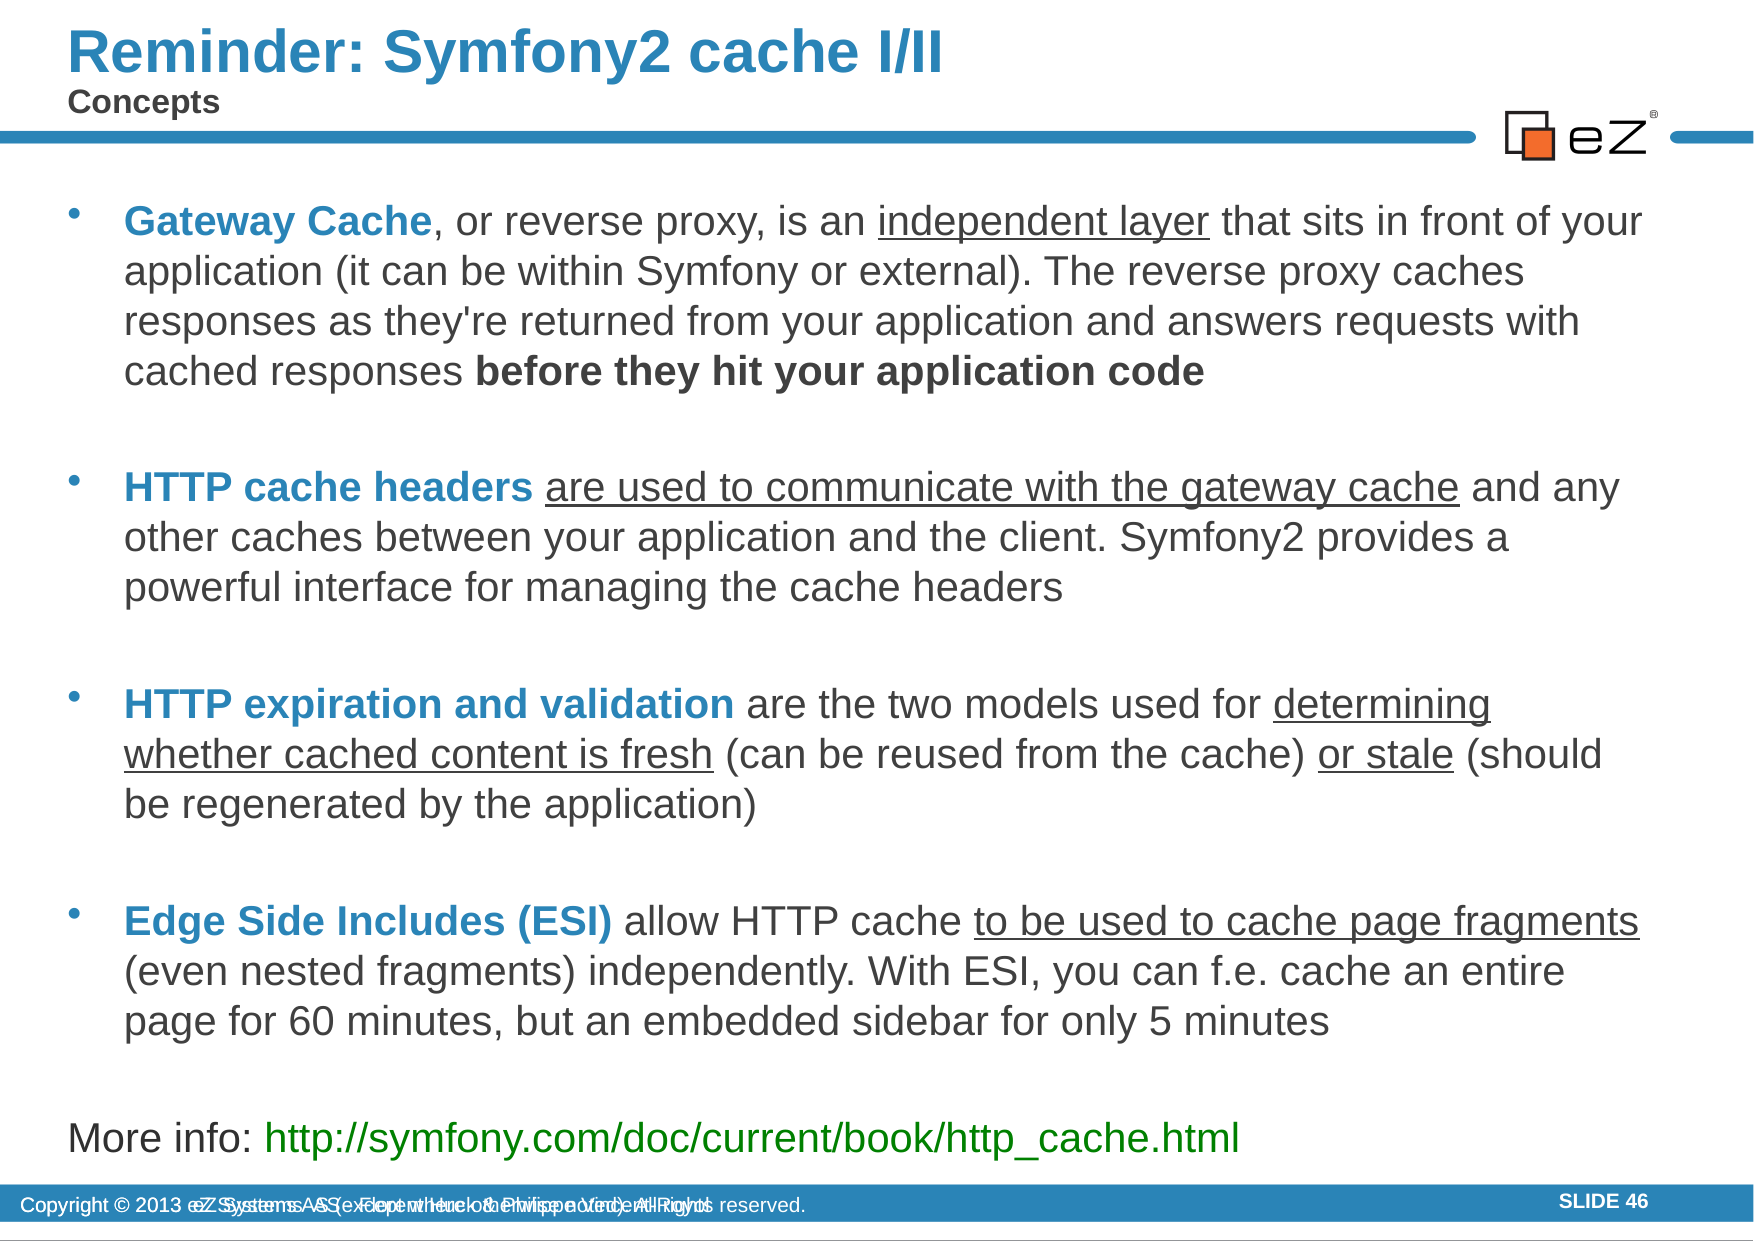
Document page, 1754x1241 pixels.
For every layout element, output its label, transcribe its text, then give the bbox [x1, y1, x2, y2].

text_box Copyright © 2013 eZ Systems AS (except where otherwise noted). All rights reserved. [4, 1183, 841, 1214]
slide_number [684, 1185, 1094, 1218]
list Concepts [50, 71, 1151, 130]
title Reminder: Symfony2 cache I/II [50, 10, 1348, 86]
picture [0, 0, 1754, 1240]
list Gateway Cache, or reverse proxy, is an independent layer that sits in front of your application (it can be within Symfony or external). The reverse proxy caches responses as they're returned from your application and answers requests with cached responses before they hit your application code HTTP cache headers are used to communicate with the gateway cache and any other caches between your application and the client. Symfony2 provides a powerful interface for managing the cache headers HTTP expiration and validation are the two models used for determining whether cached content is fresh (can be reused from the cache) or stale (should be regenerated by the application) Edge Side Includes (ESI) allow HTTP cache to be used to cache page fragments (even nested fragments) independently. With ESI, you can f.e. cache an entire page for 60 minutes, but an embedded sidebar for only 5 minutes More info: http://symfony.com/doc/current/book/http_cache.html [50, 184, 1666, 1079]
slide_number SLIDE 46 [1256, 1184, 1666, 1216]
